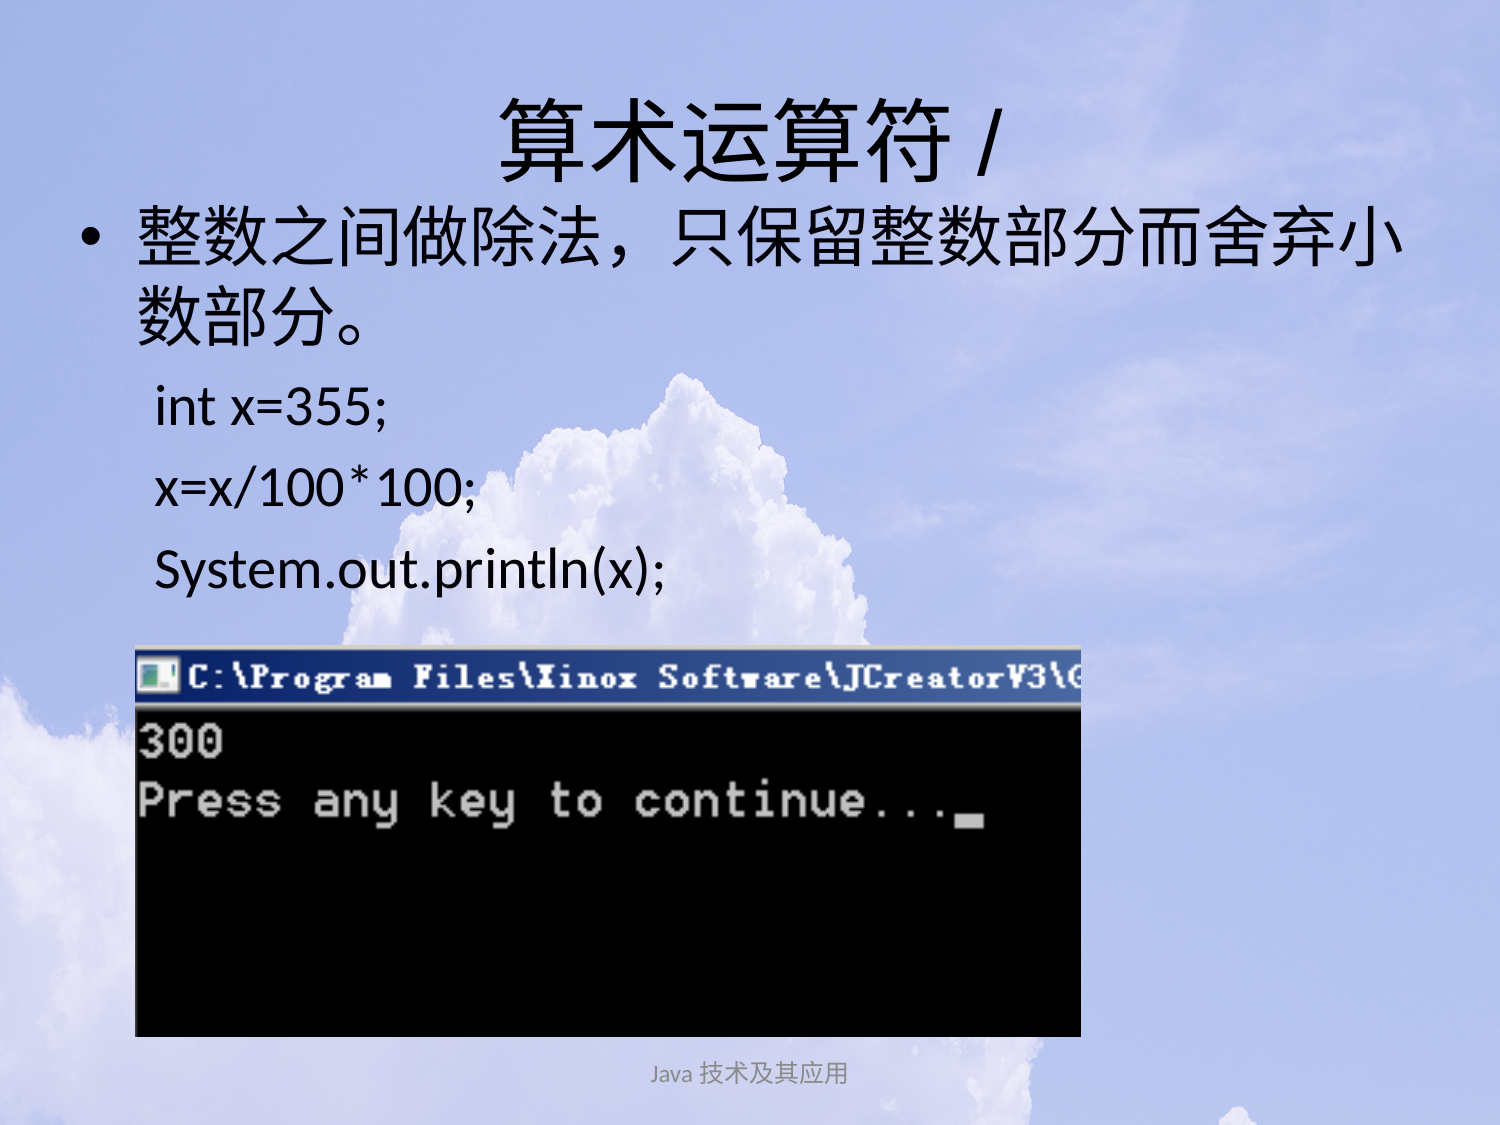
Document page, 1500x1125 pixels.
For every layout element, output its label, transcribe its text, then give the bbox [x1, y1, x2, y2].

picture [135, 645, 1081, 1037]
title 算术运算符/ [75, 45, 1425, 187]
list 整数之间做除法，只保留整数部分而舍弃小数部分。 int x=355; x=x/100*100; System.out.println(x); [64, 187, 1425, 1038]
footer Java技术及其应用 [512, 1046, 988, 1103]
